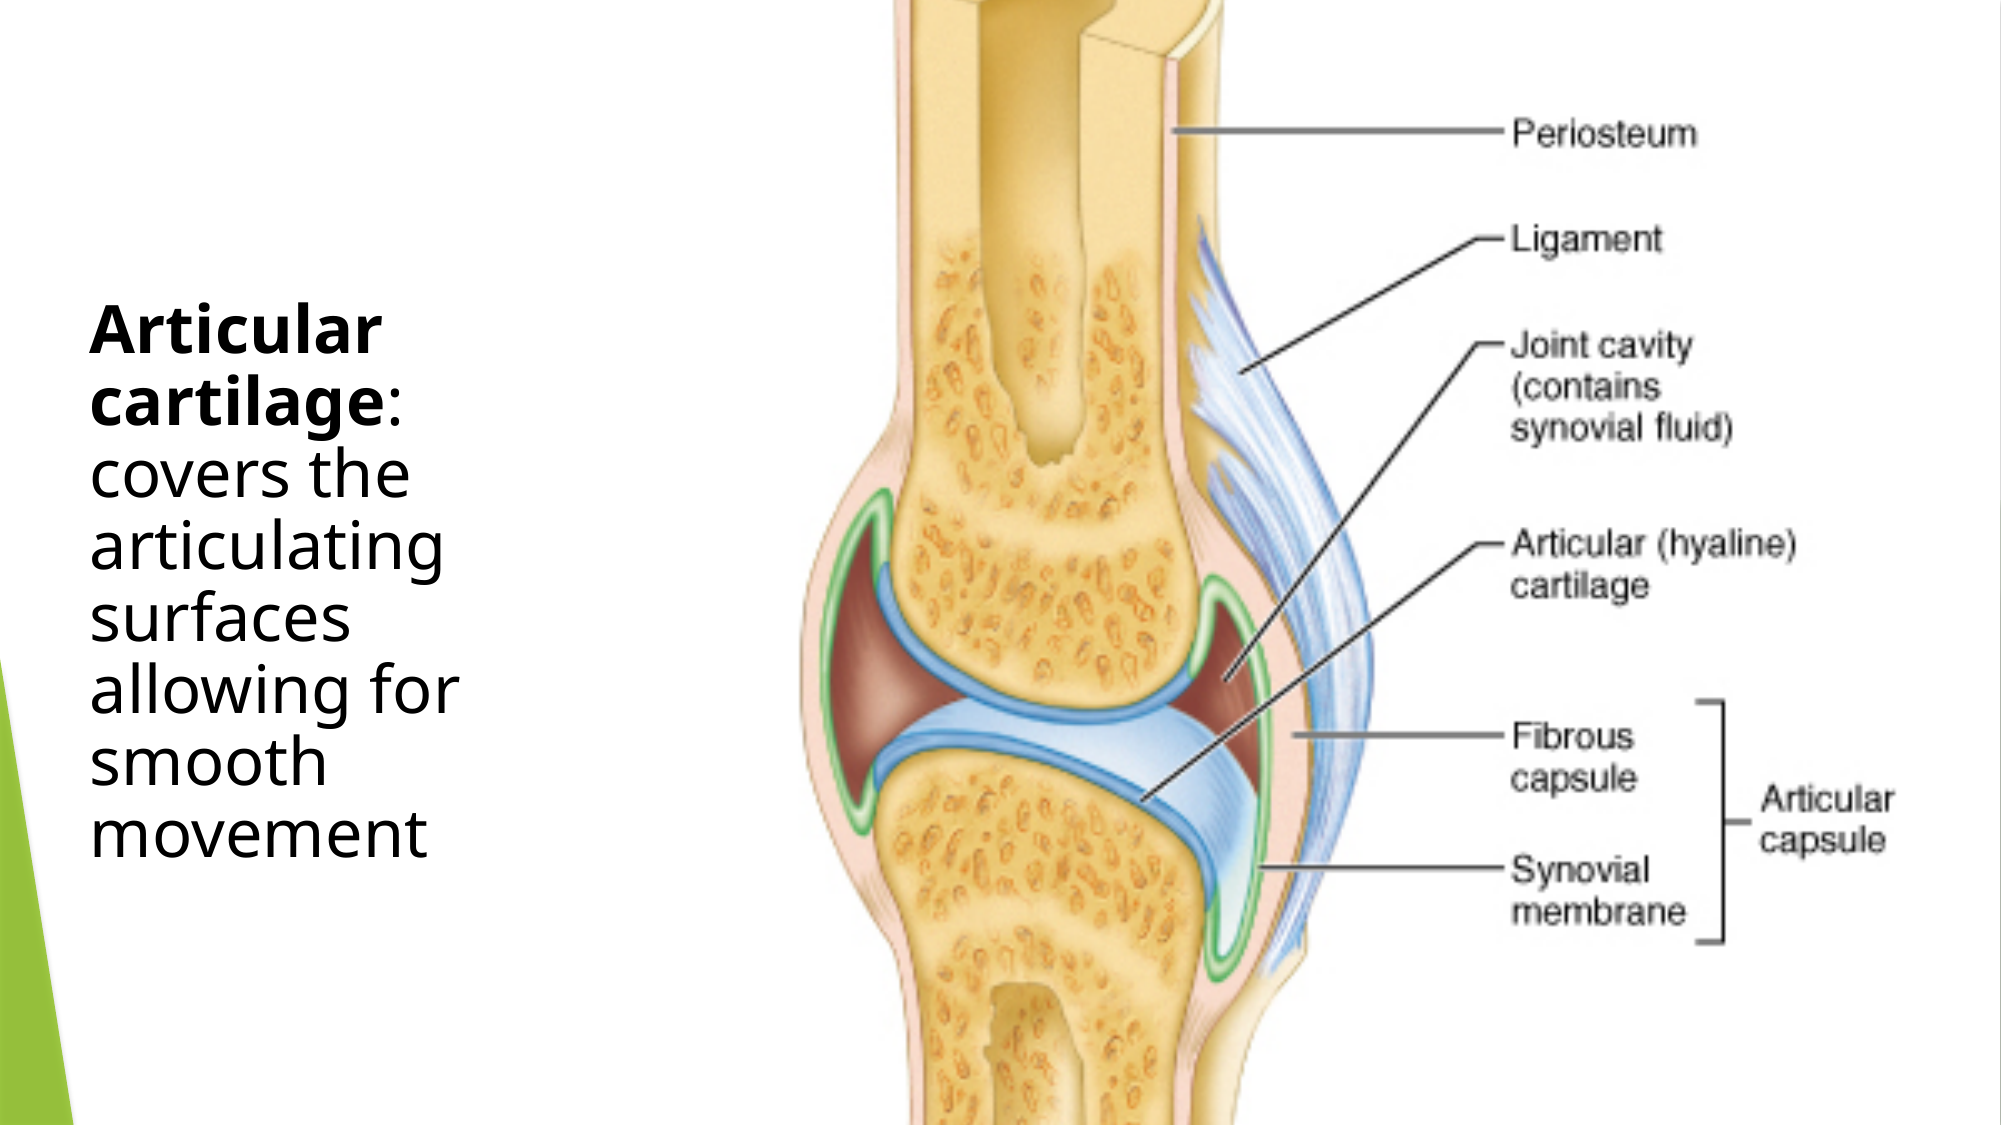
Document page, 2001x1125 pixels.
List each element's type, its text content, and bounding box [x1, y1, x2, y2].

text_box Articular cartilage: covers the articulating surfaces allowing for smooth movement [0, 136, 592, 1014]
picture [694, 0, 2000, 1125]
